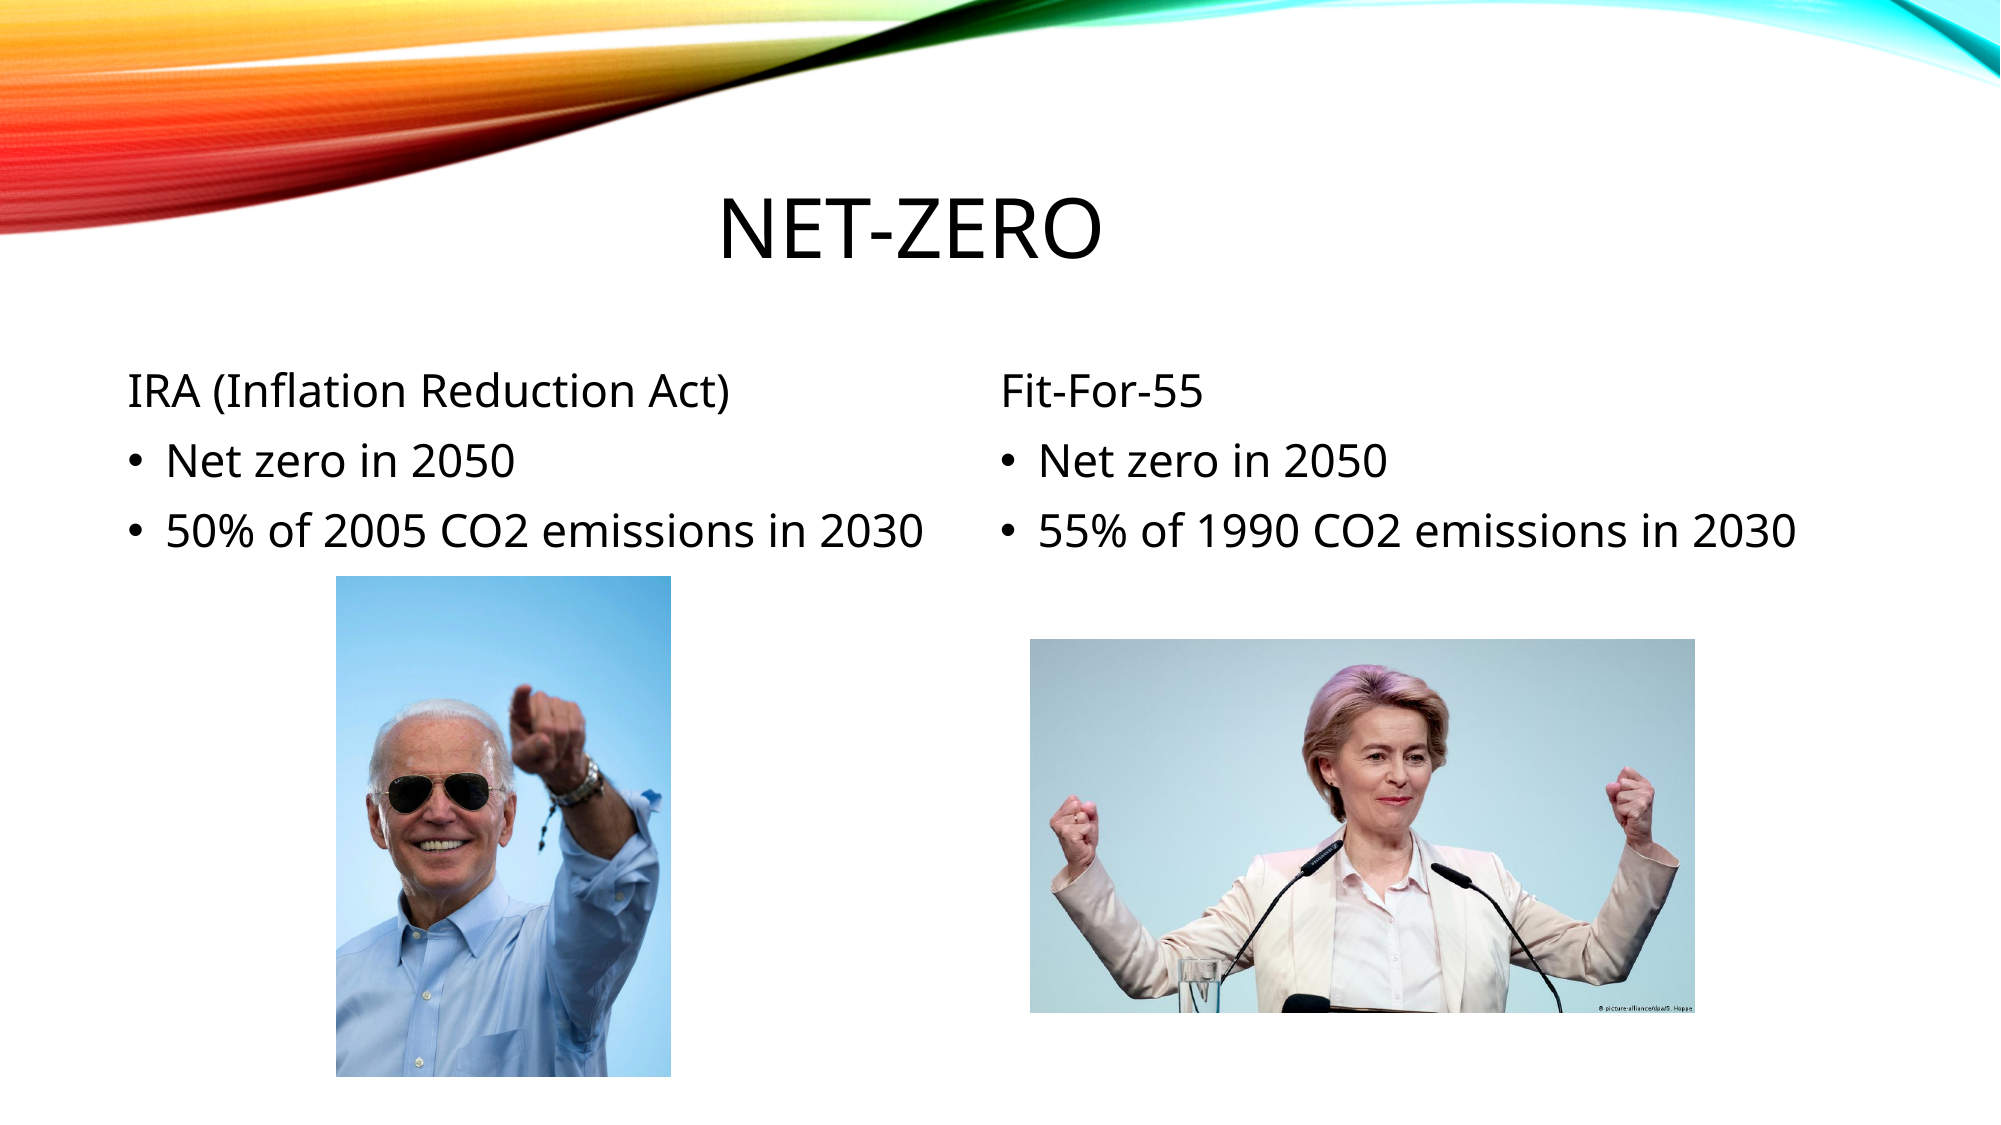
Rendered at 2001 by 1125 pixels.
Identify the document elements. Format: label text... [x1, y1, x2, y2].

picture [1030, 639, 1695, 1014]
picture [0, 0, 2000, 237]
title NET-ZERo [204, 125, 1618, 338]
list IRA (Inflation Reduction Act) Net zero in 2050 50% of 2005 CO2 emissions in 2030 [112, 360, 976, 593]
text_box Fit-For-55 Net zero in 2050 55% of 1990 CO2 emissions in 2030 [985, 360, 1849, 593]
picture [336, 575, 671, 1077]
